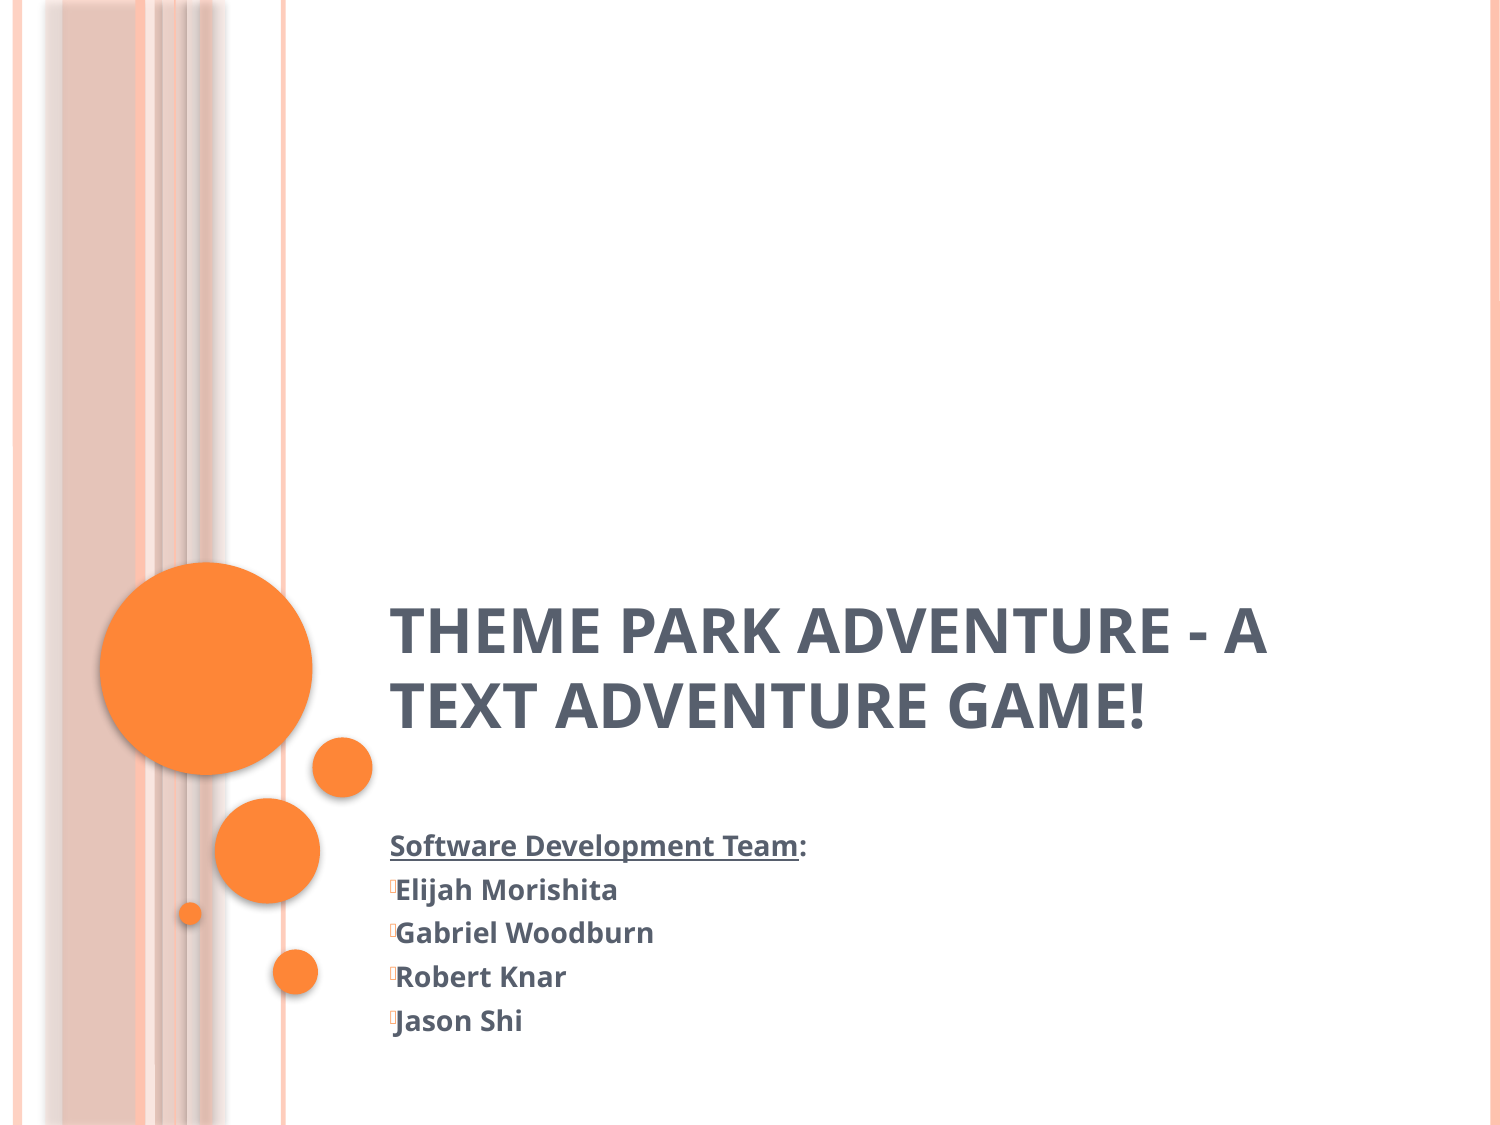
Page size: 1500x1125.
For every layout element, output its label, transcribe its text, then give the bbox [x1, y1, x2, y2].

title Theme Park Adventure - A Text Adventure Game! [375, 512, 1388, 820]
subtitle Software Development Team: Elijah Morishita Gabriel Woodburn Robert Knar Jason Shi [375, 820, 1388, 1046]
